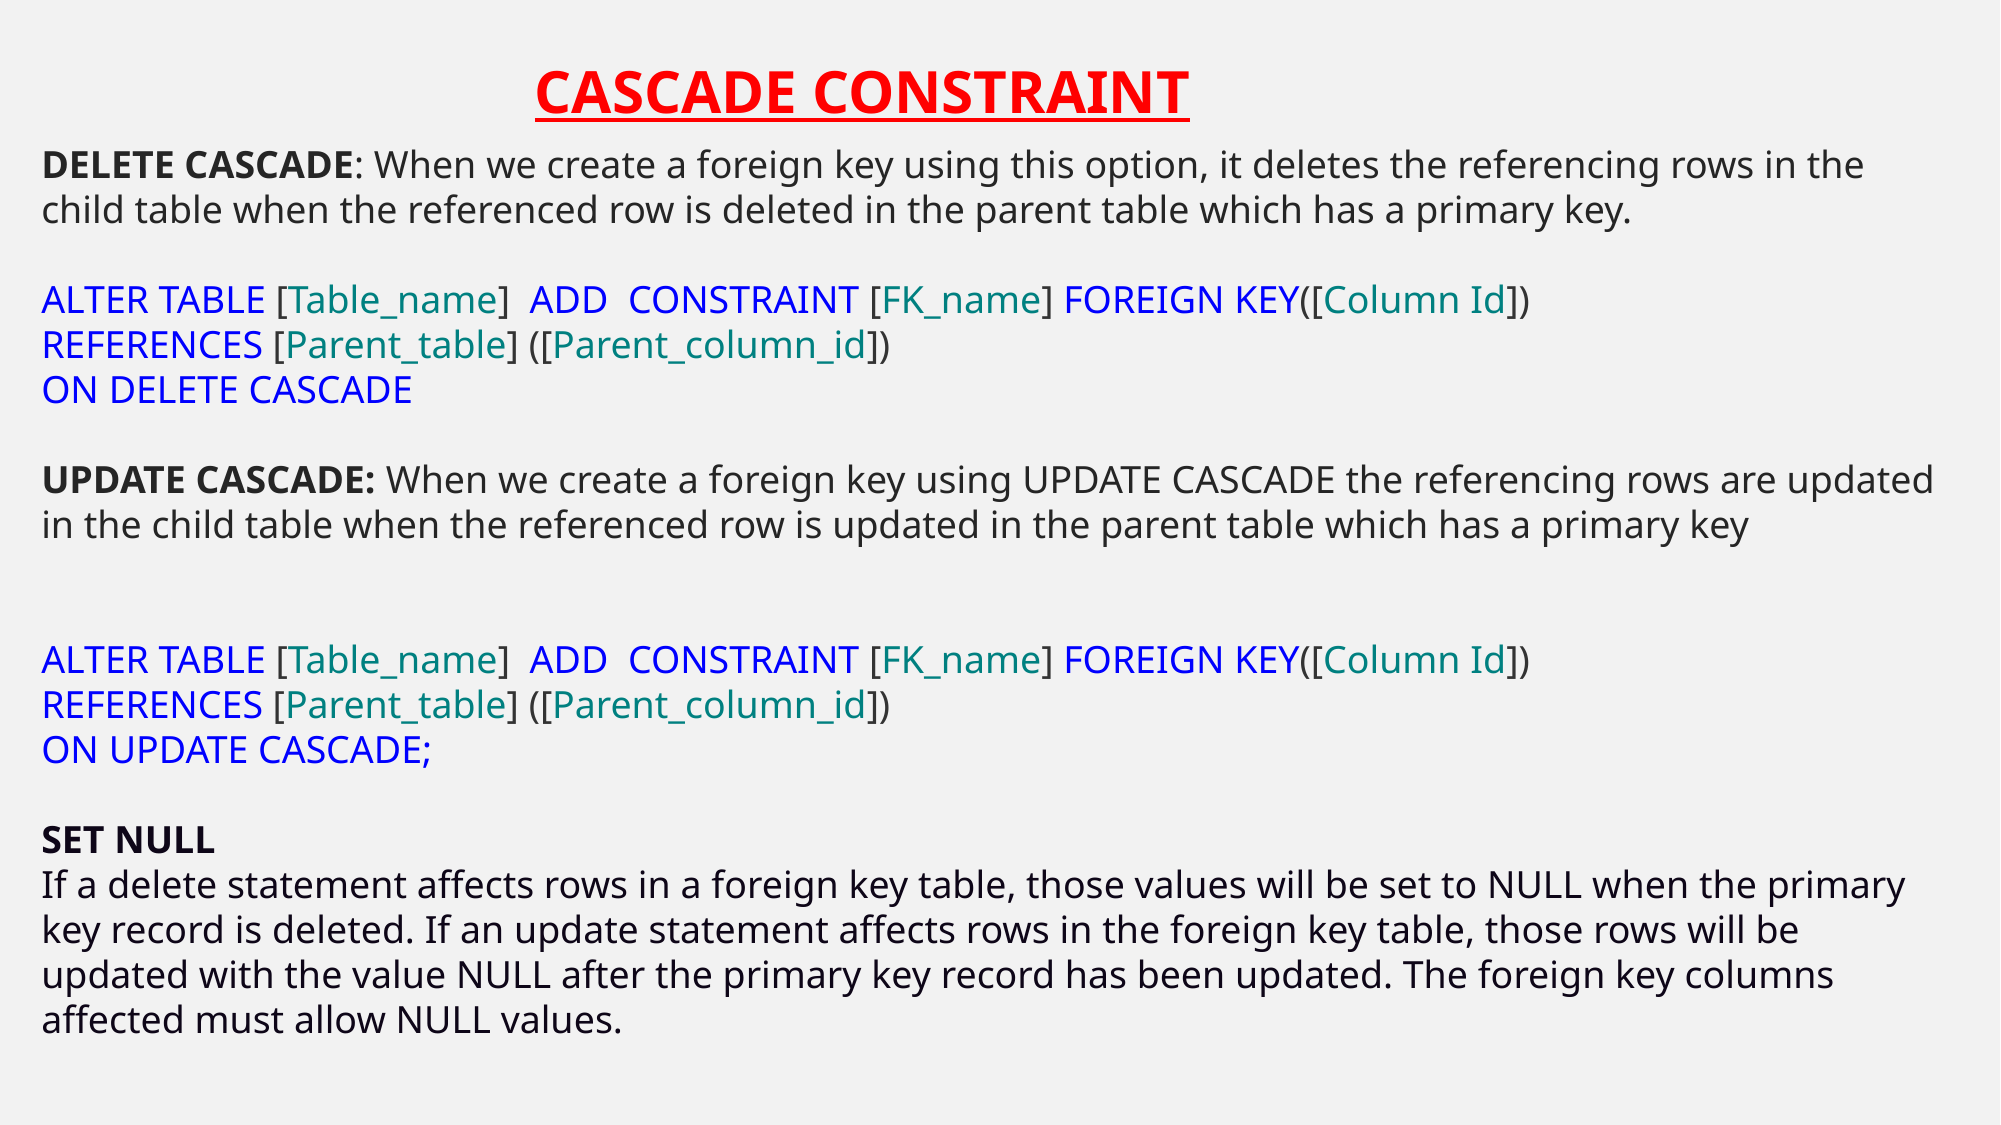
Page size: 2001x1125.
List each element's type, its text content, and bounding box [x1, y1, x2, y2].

text_box CASCADE CONSTRAINT [520, 47, 1314, 133]
text_box DELETE CASCADE: When we create a foreign key using this option, it deletes the referencing rows in the child table when the referenced row is deleted in the parent table which has a primary key. ALTER TABLE [Table_name] ADD CONSTRAINT [FK_name] FOREIGN KEY([Column Id]) REFERENCES [Parent_table] ([Parent_column_id]) ON DELETE CASCADE UPDATE CASCADE: When we create a foreign key using UPDATE CASCADE the referencing rows are updated in the child table when the referenced row is updated in the parent table which has a primary key ALTER TABLE [Table_name] ADD CONSTRAINT [FK_name] FOREIGN KEY([Column Id]) REFERENCES [Parent_table] ([Parent_column_id]) ON UPDATE CASCADE; SET NULL If a delete statement affects rows in a foreign key table, those values will be set to NULL when the primary key record is deleted. If an update statement affects rows in the foreign key table, those rows will be updated with the value NULL after the primary key record has been updated. The foreign key columns affected must allow NULL values. [26, 133, 1974, 1125]
